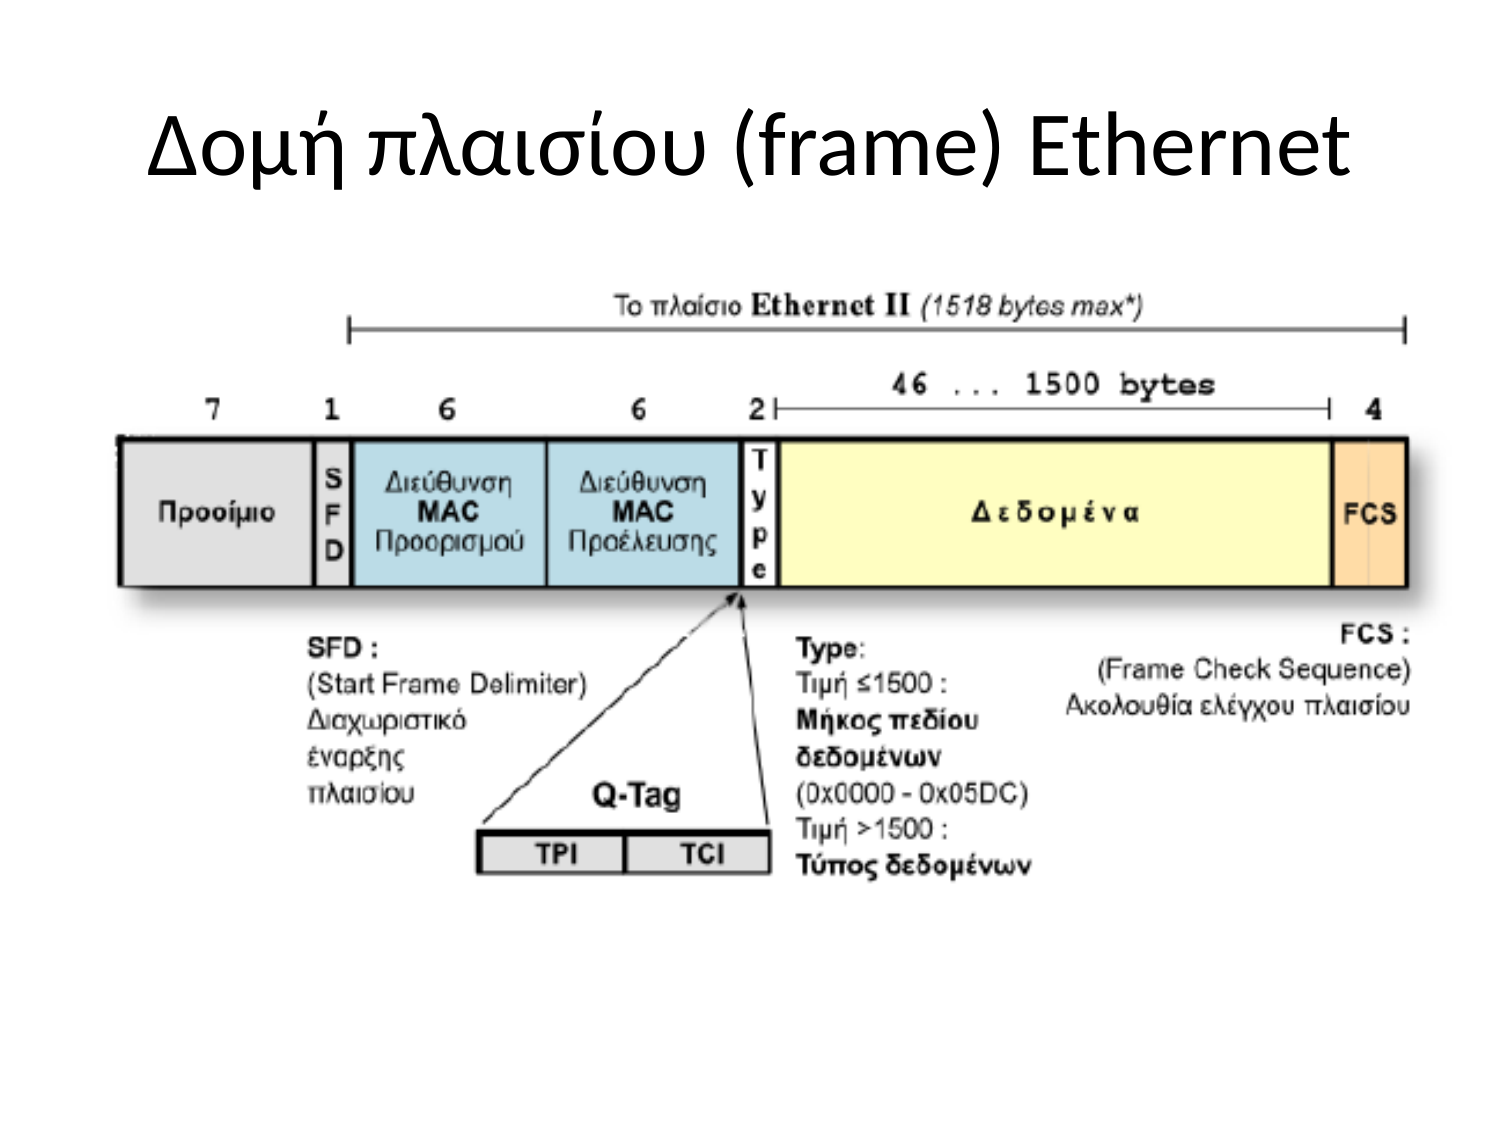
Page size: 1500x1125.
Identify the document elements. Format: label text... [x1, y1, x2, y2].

title Δομή πλαισίου (frame) Ethernet [75, 45, 1425, 233]
picture [0, 257, 1500, 891]
